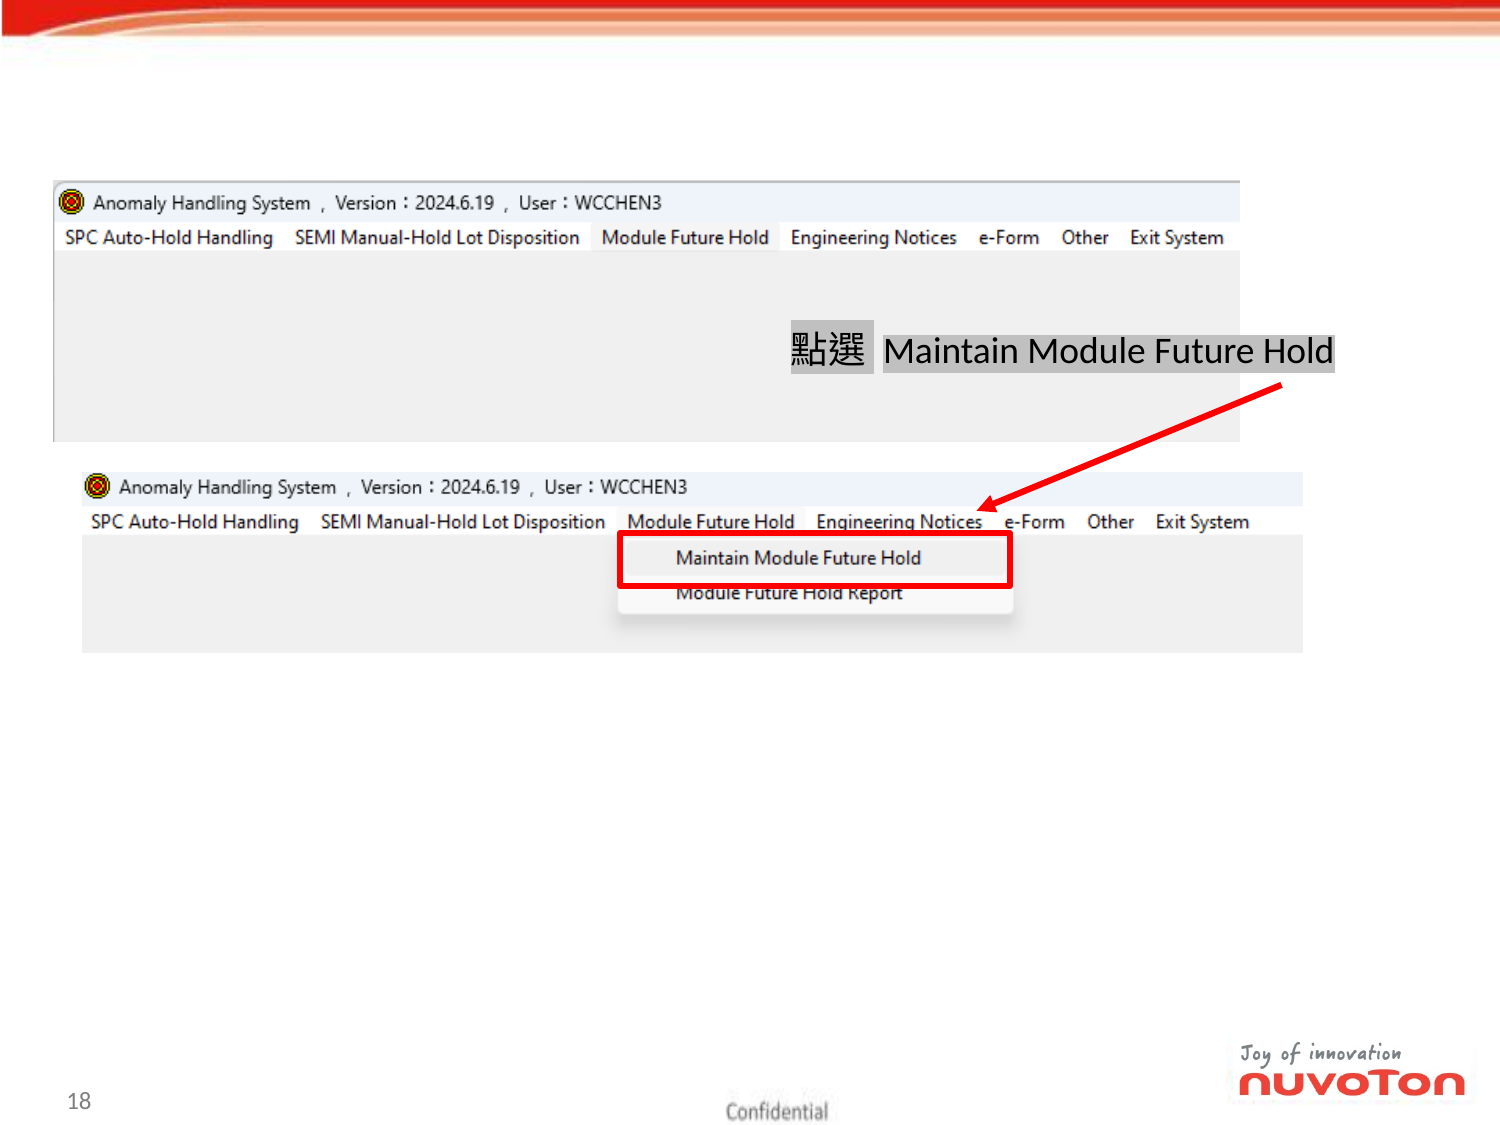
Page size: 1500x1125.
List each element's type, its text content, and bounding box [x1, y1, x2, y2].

text_box 點選 Maintain Module Future Hold [1243, 318, 1353, 379]
slide_number 17 [0, 1069, 160, 1125]
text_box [976, 384, 1282, 511]
picture [1, 0, 1500, 1125]
